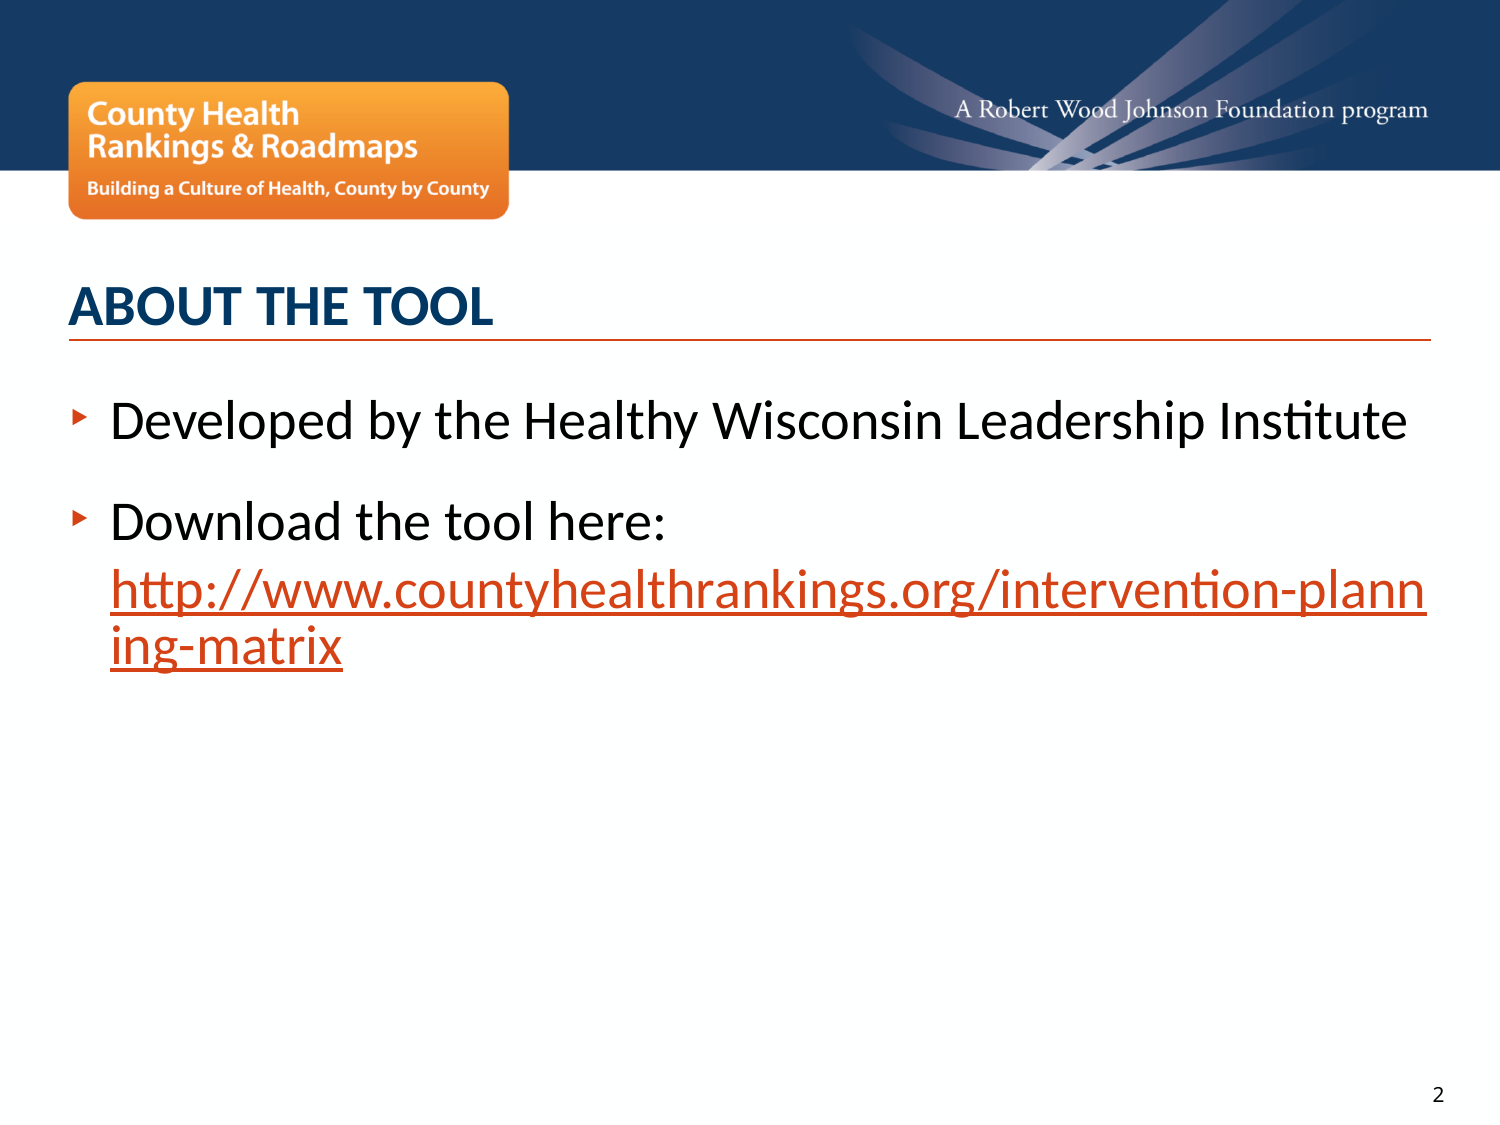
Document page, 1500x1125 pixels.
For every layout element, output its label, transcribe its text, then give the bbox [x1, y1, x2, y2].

title ABOUT THE TOOL [68, 248, 1432, 338]
picture [0, 0, 1500, 225]
list Developed by the Healthy Wisconsin Leadership Institute Download the tool here: http://www.countyhealthrankings.org/intervention-planning-matrix [68, 383, 1432, 1062]
